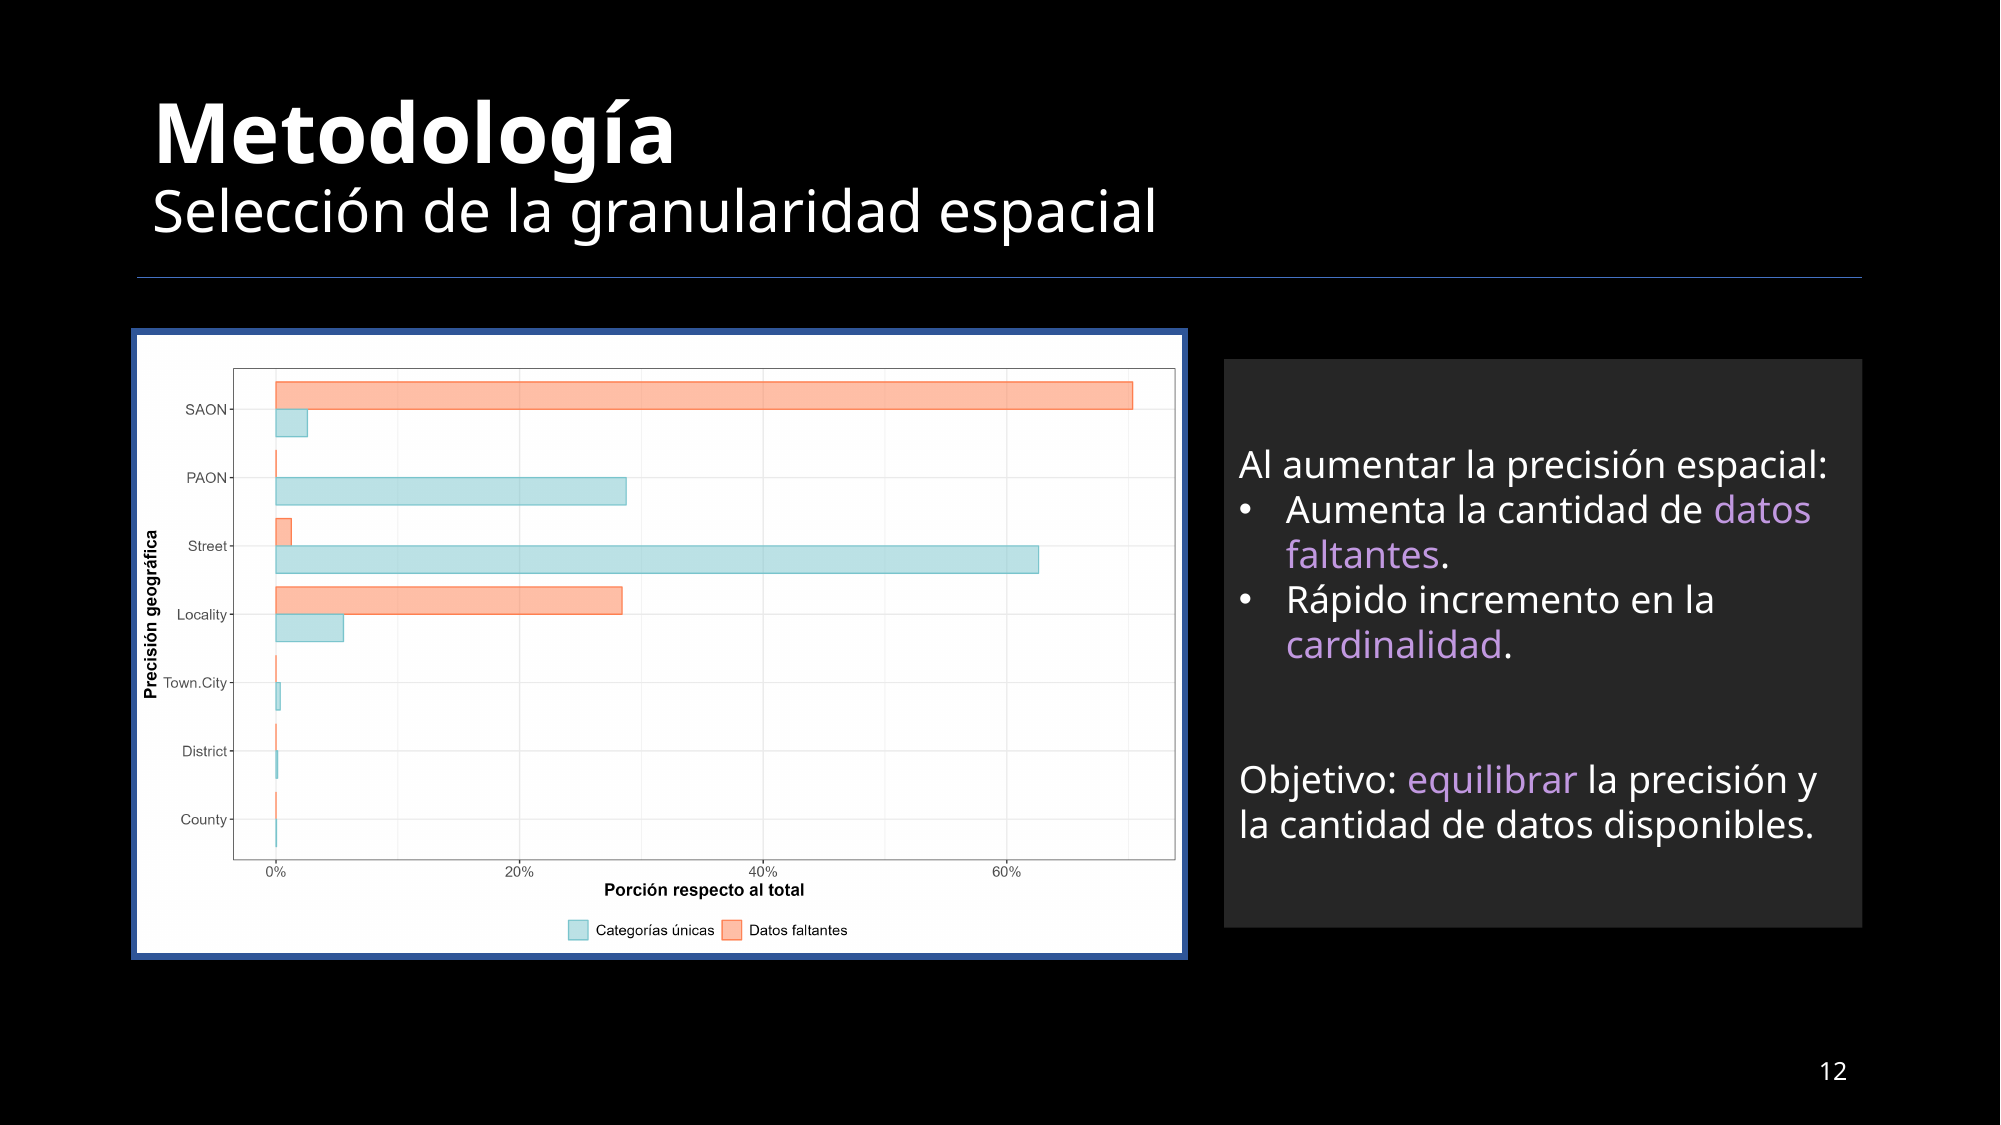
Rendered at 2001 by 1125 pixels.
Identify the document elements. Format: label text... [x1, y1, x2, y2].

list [137, 334, 1182, 954]
text_box Al aumentar la precisión espacial: Aumenta la cantidad de datos faltantes. Rápido incremento en la cardinalidad. Objetivo: equilibrar la precisión y la cantidad de datos disponibles. [1223, 358, 1864, 929]
slide_number 12 [1412, 1042, 1863, 1103]
title Metodología Selección de la granularidad espacial [137, 59, 1863, 278]
